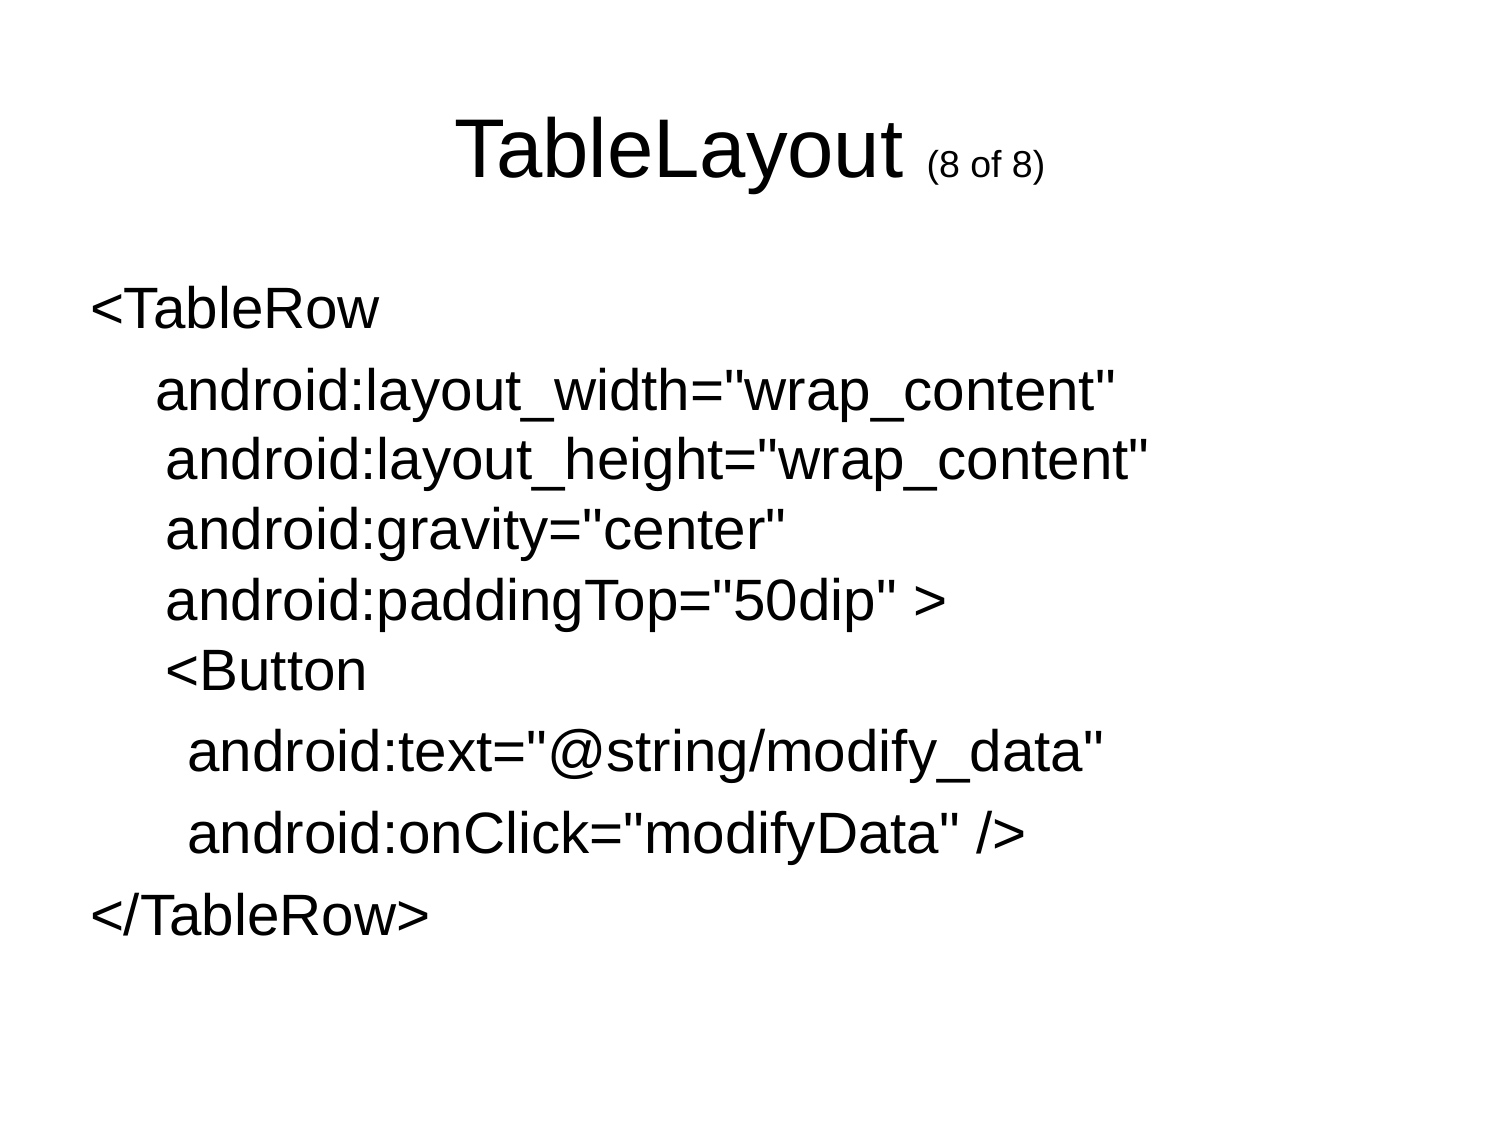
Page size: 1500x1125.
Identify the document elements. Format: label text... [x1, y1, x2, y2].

list <TableRow android:layout_width="wrap_content" android:layout_height="wrap_content" android:gravity="center" android:paddingTop="50dip" > <Button android:text="@string/modify_data" android:onClick="modifyData" /> </TableRow> [75, 262, 1425, 1000]
title TableLayout (8 of 8) [75, 50, 1425, 238]
